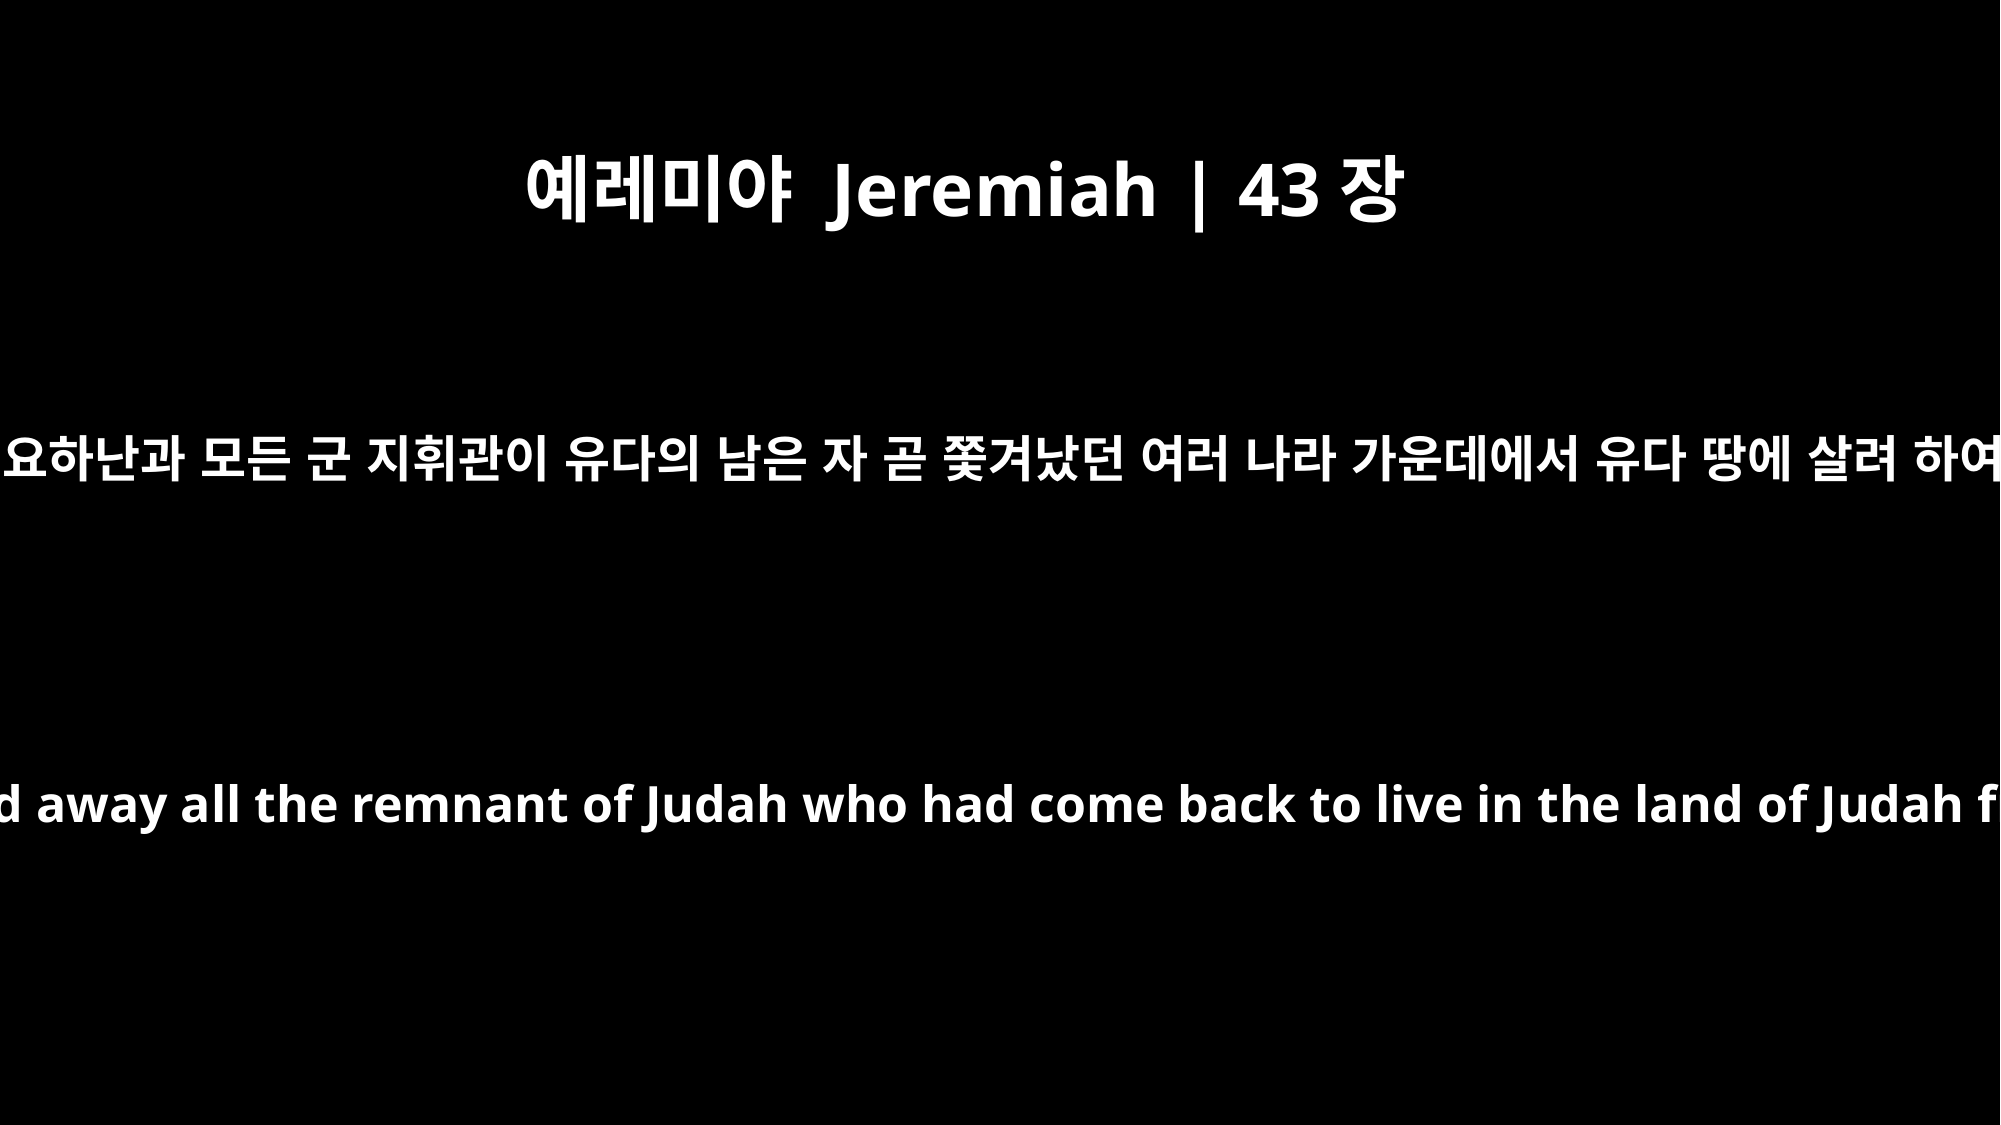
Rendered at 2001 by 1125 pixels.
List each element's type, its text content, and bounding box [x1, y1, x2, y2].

text_box Instead, Johanan son of Kareah and all the army officers led away all the remnant of Judah who had come back to live in the land of Judah from all the nations where they had been scattered. [0, 764, 2000, 840]
text_box 5 가레아의 아들 요하난과 모든 군 지휘관이 유다의 남은 자 곧 쫓겨났던 여러 나라 가운데에서 유다 땅에 살려 하여 돌아온 자 [0, 359, 2000, 495]
text_box 예레미야 Jeremiah | 43장 [510, 136, 1422, 239]
